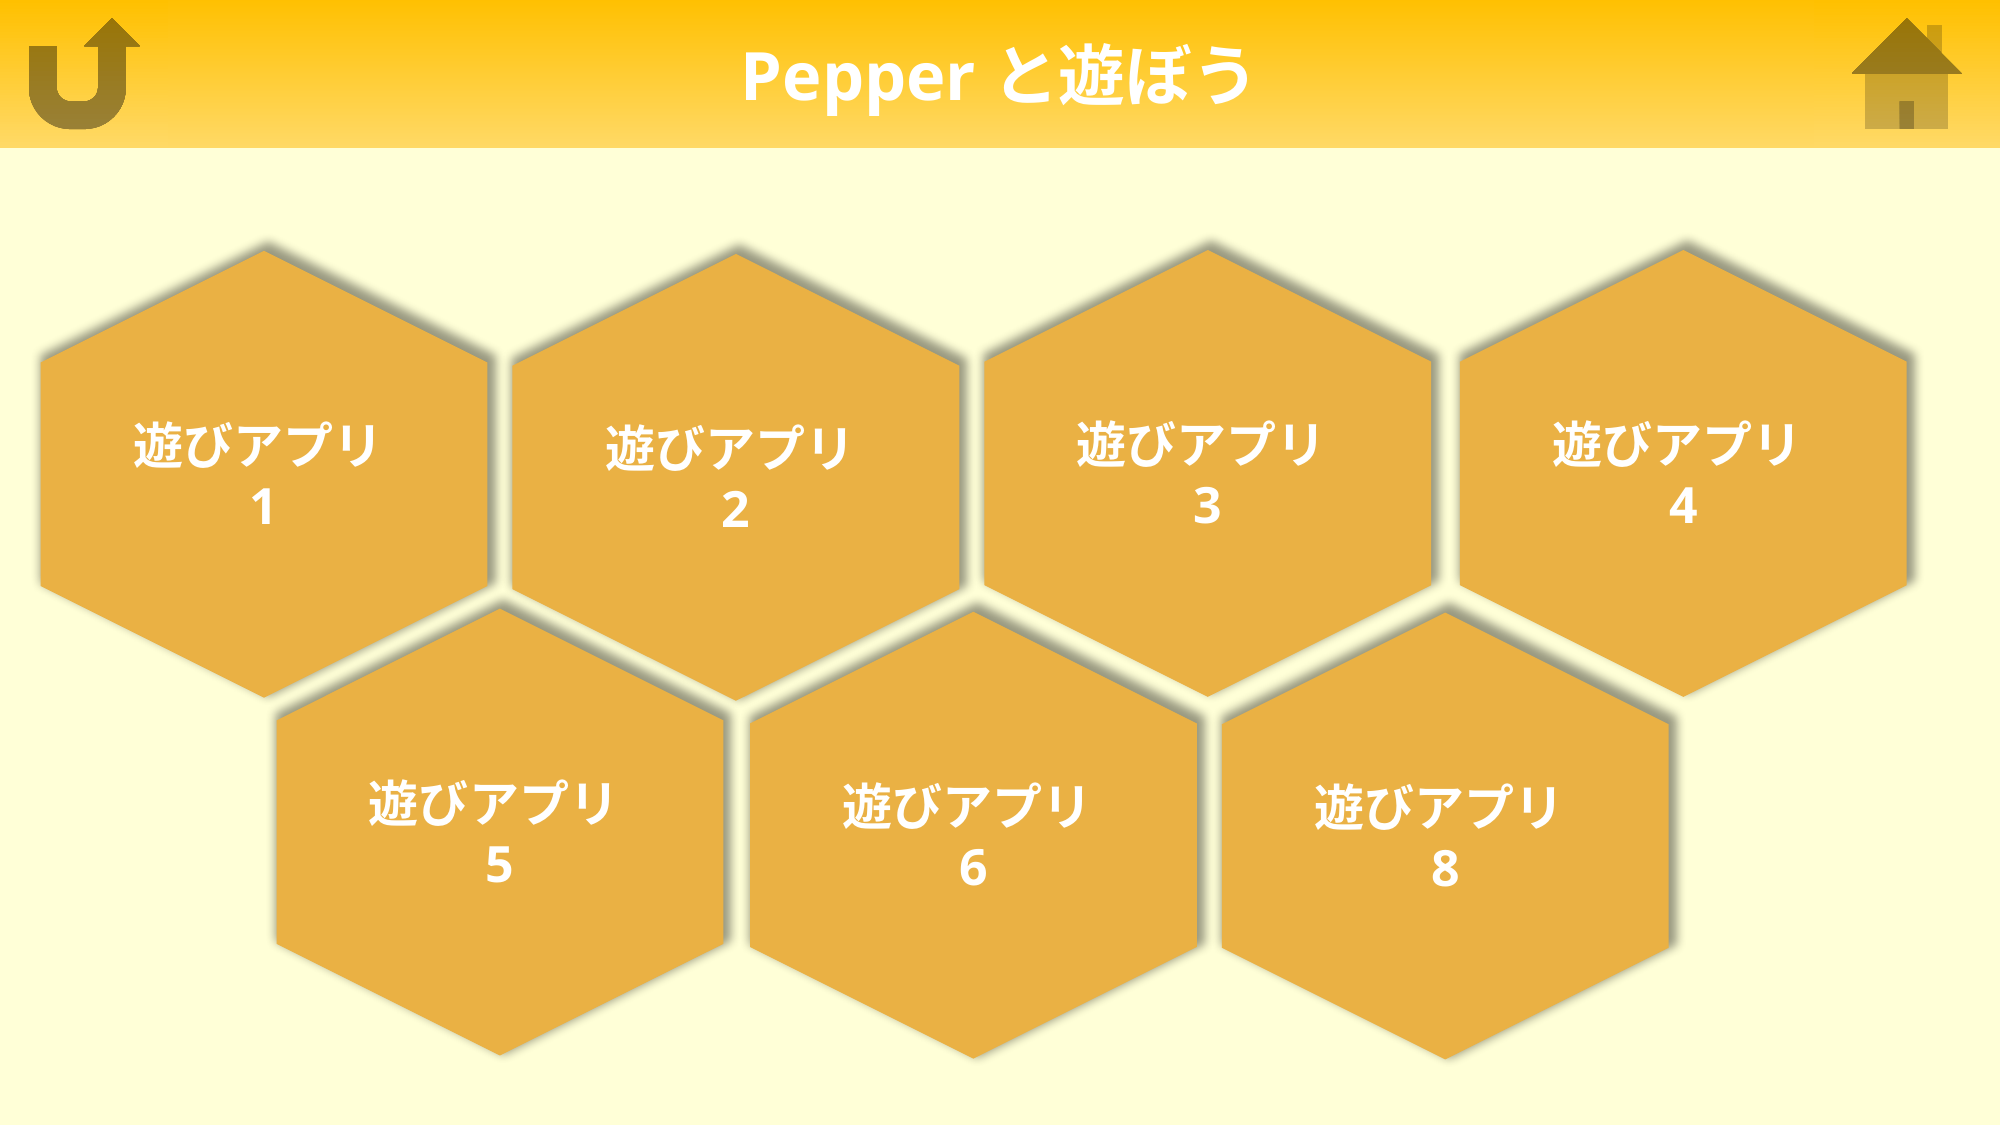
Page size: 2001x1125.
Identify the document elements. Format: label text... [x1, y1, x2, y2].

text_box 遊びアプリ3 [983, 248, 1433, 699]
text_box 遊びアプリ6 [748, 610, 1198, 1060]
text_box 遊びアプリ2 [511, 252, 961, 702]
text_box 遊びアプリ8 [1220, 611, 1670, 1061]
text_box [0, 0, 170, 149]
text_box 遊びアプリ4 [1458, 248, 1908, 699]
text_box [1813, 0, 2000, 148]
text_box 遊びアプリ5 [275, 607, 725, 1057]
text_box 遊びアプリ1 [39, 249, 489, 699]
text_box Pepperと遊ぼう [170, 0, 2000, 149]
